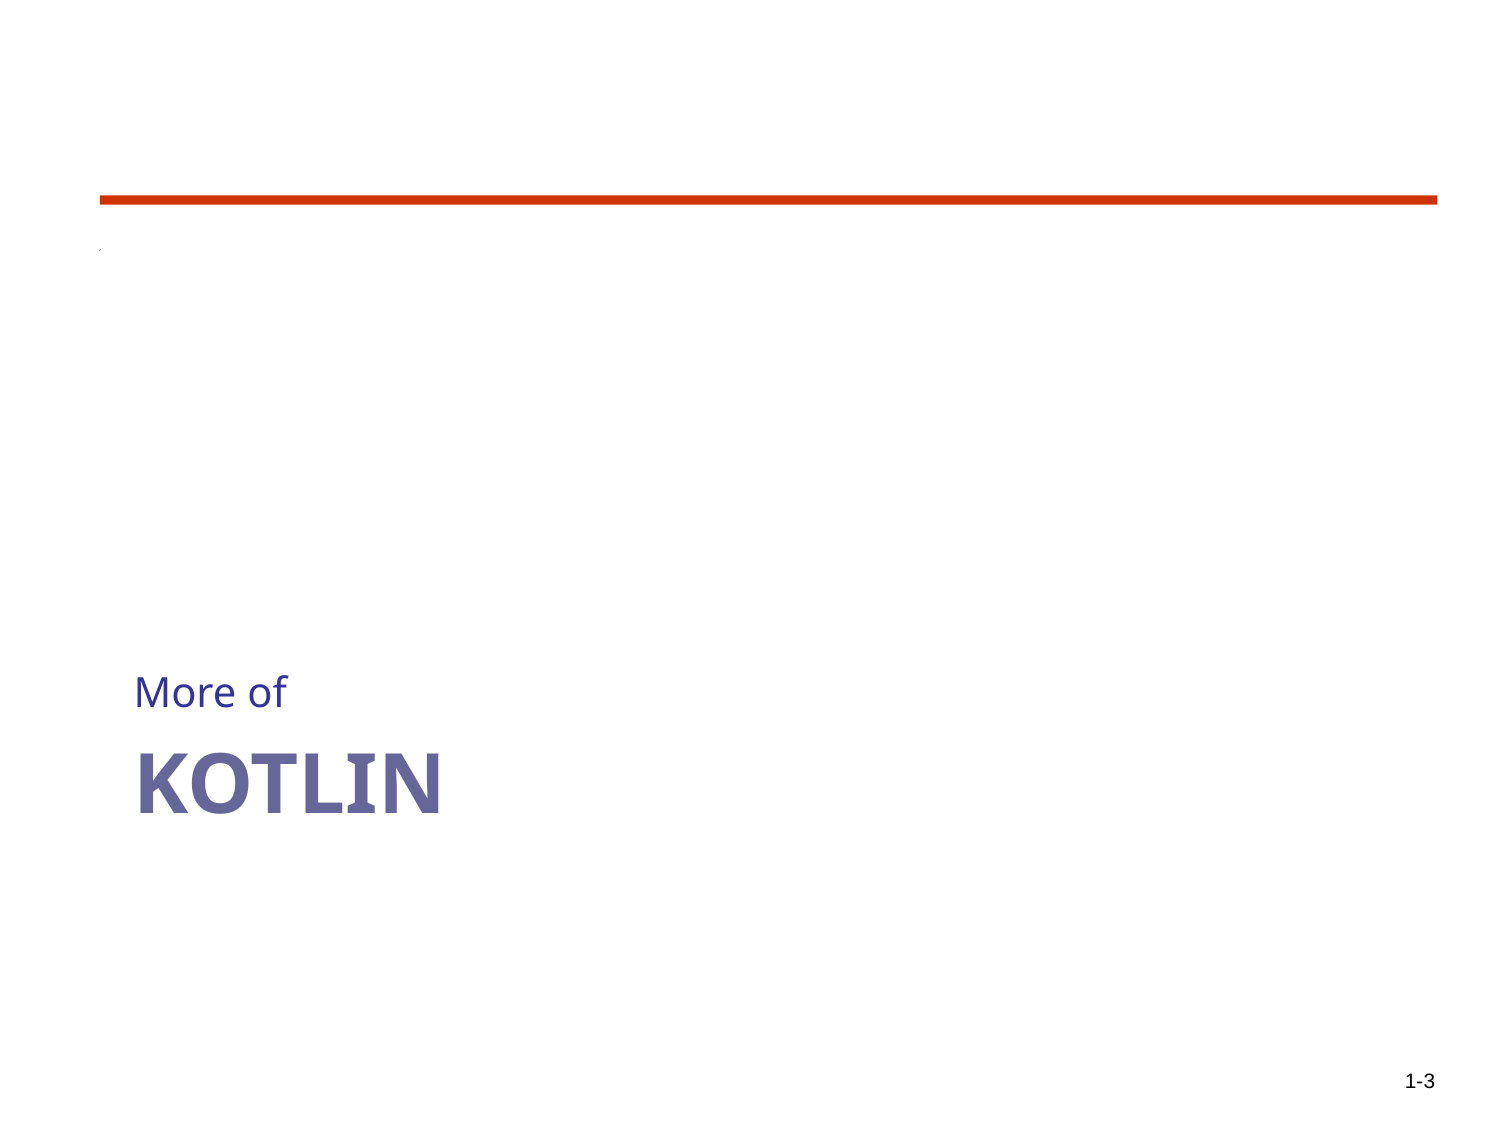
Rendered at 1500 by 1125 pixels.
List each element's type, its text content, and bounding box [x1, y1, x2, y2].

list More of [118, 476, 1394, 723]
slide_number 1-3 [1137, 1024, 1451, 1101]
title Kotlin [118, 723, 1394, 947]
